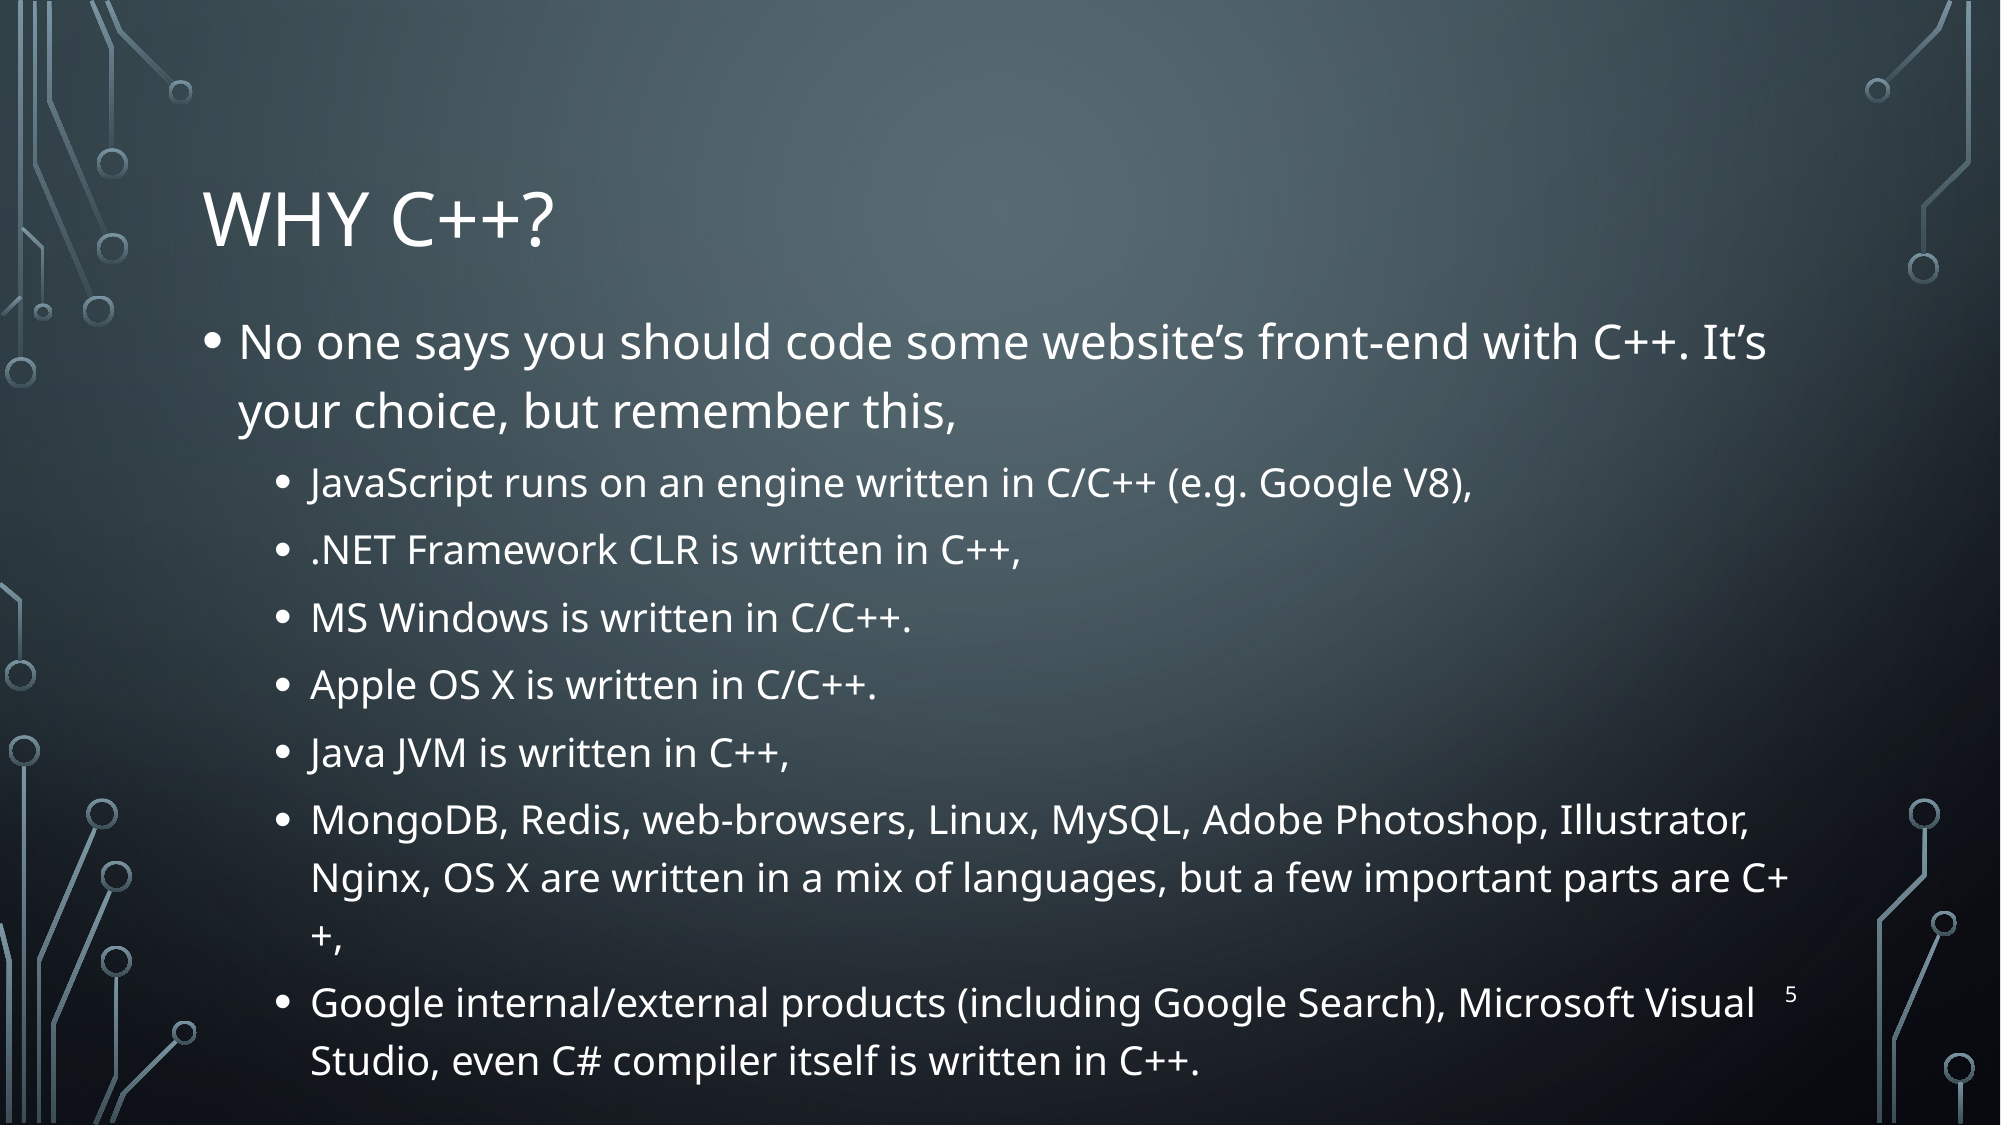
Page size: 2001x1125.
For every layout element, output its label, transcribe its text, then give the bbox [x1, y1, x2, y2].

list No one says you should code some website’s front-end with C++. It’s your choice, but remember this, JavaScript runs on an engine written in C/C++ (e.g. Google V8), .NET Framework CLR is written in C++, MS Windows is written in C/C++. Apple OS X is written in C/C++. Java JVM is written in C++, MongoDB, Redis, web-browsers, Linux, MySQL, Adobe Photoshop, Illustrator, Nginx, OS X are written in a mix of languages, but a few important parts are C++, Google internal/external products (including Google Search), Microsoft Visual Studio, even C# compiler itself is written in C++. [187, 292, 1813, 1093]
slide_number 5 [1685, 965, 1813, 1025]
title Why C++? [187, 101, 1813, 292]
